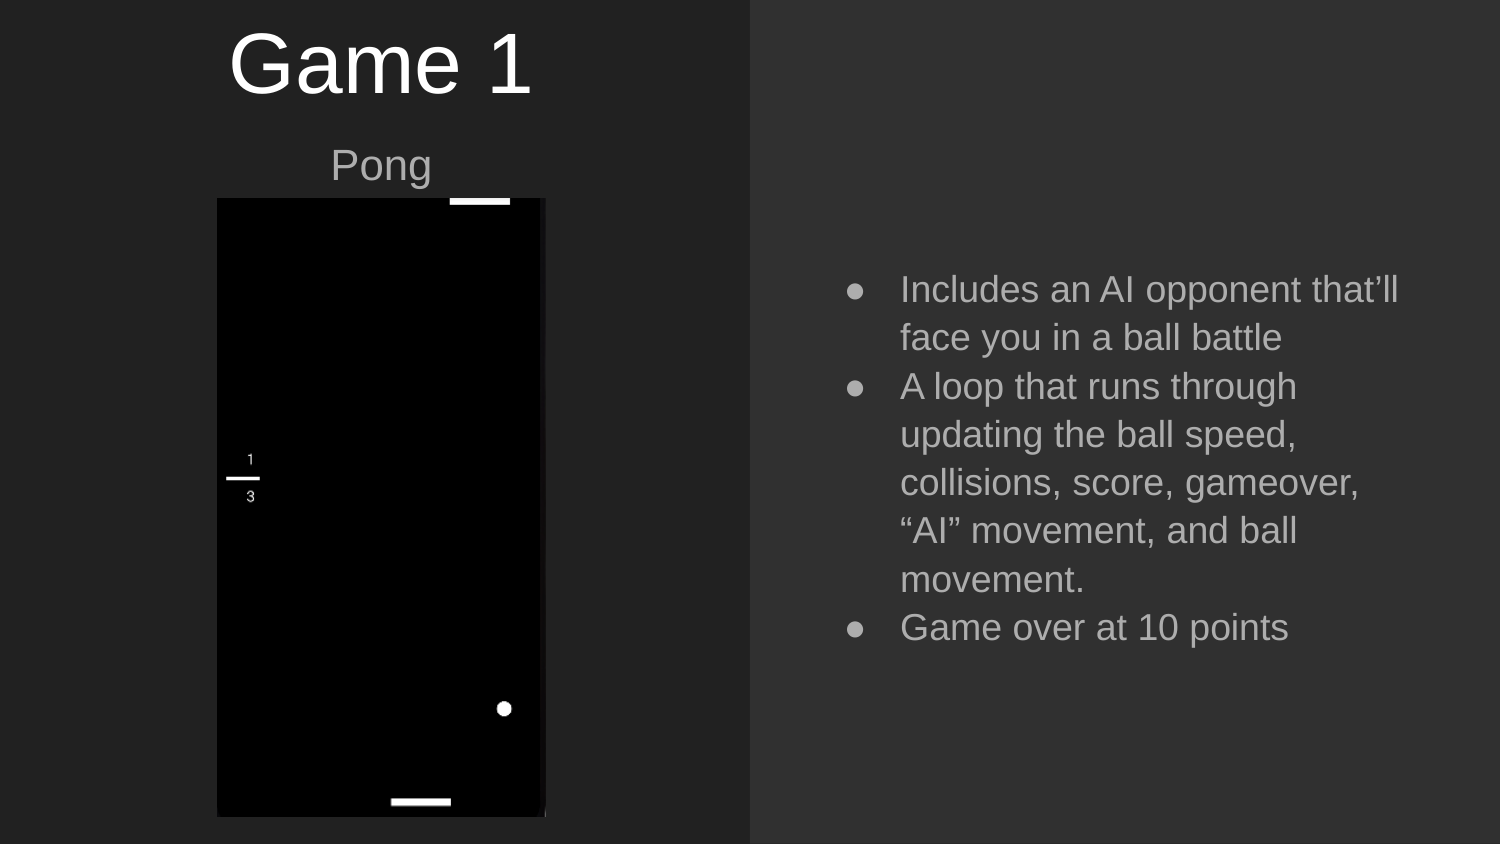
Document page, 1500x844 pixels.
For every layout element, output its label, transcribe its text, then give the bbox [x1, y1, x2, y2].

picture [217, 198, 546, 818]
title Game 1 [49, 0, 714, 126]
subtitle Pong [49, 126, 714, 329]
list Includes an AI opponent that’ll face you in a ball battle A loop that runs through updating the ball speed, collisions, score, gameover, “AI” movement, and ball movement. Game over at 10 points [810, 118, 1440, 725]
